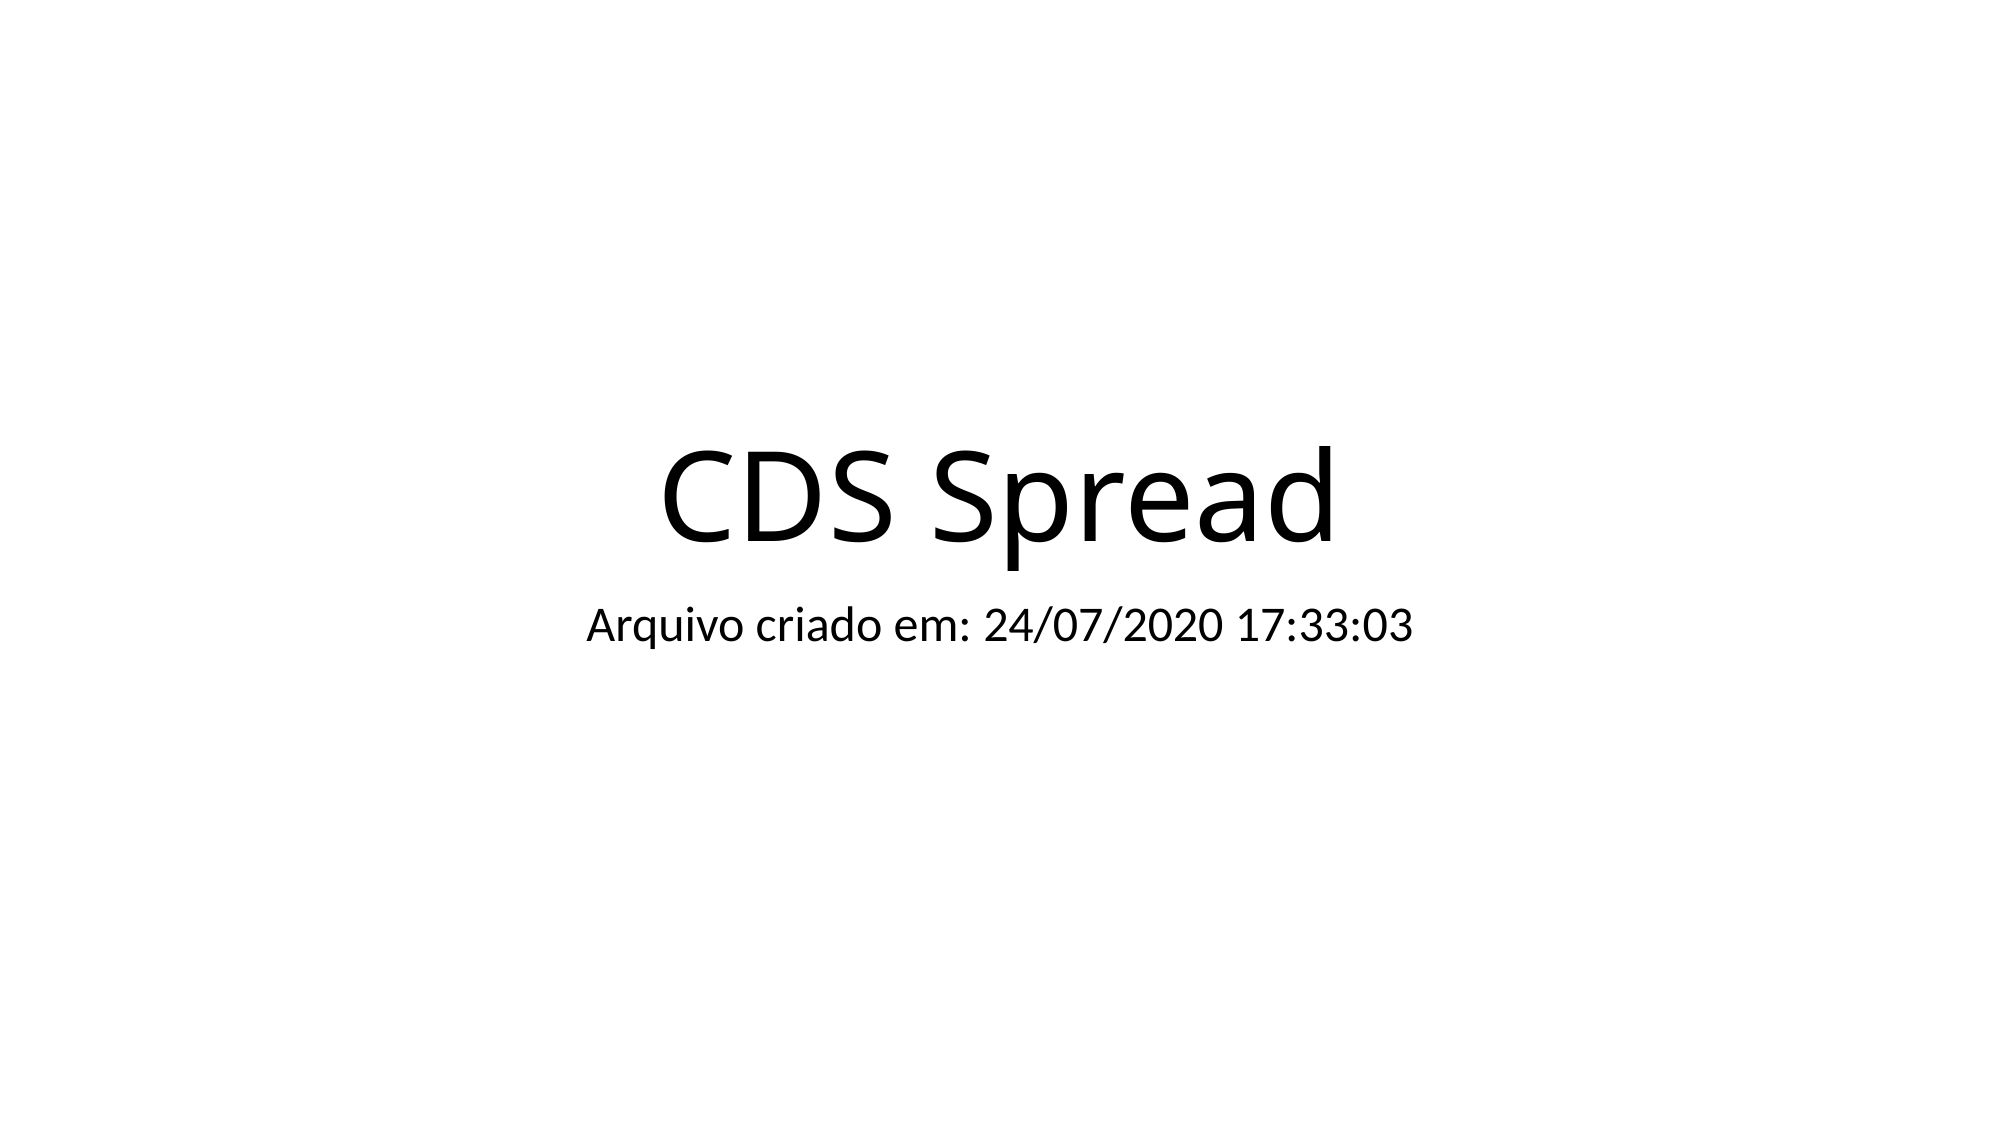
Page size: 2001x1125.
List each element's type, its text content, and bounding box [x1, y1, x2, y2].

subtitle Arquivo criado em: 24/07/2020 17:33:03 [249, 590, 1750, 863]
title CDS Spread [249, 184, 1750, 576]
